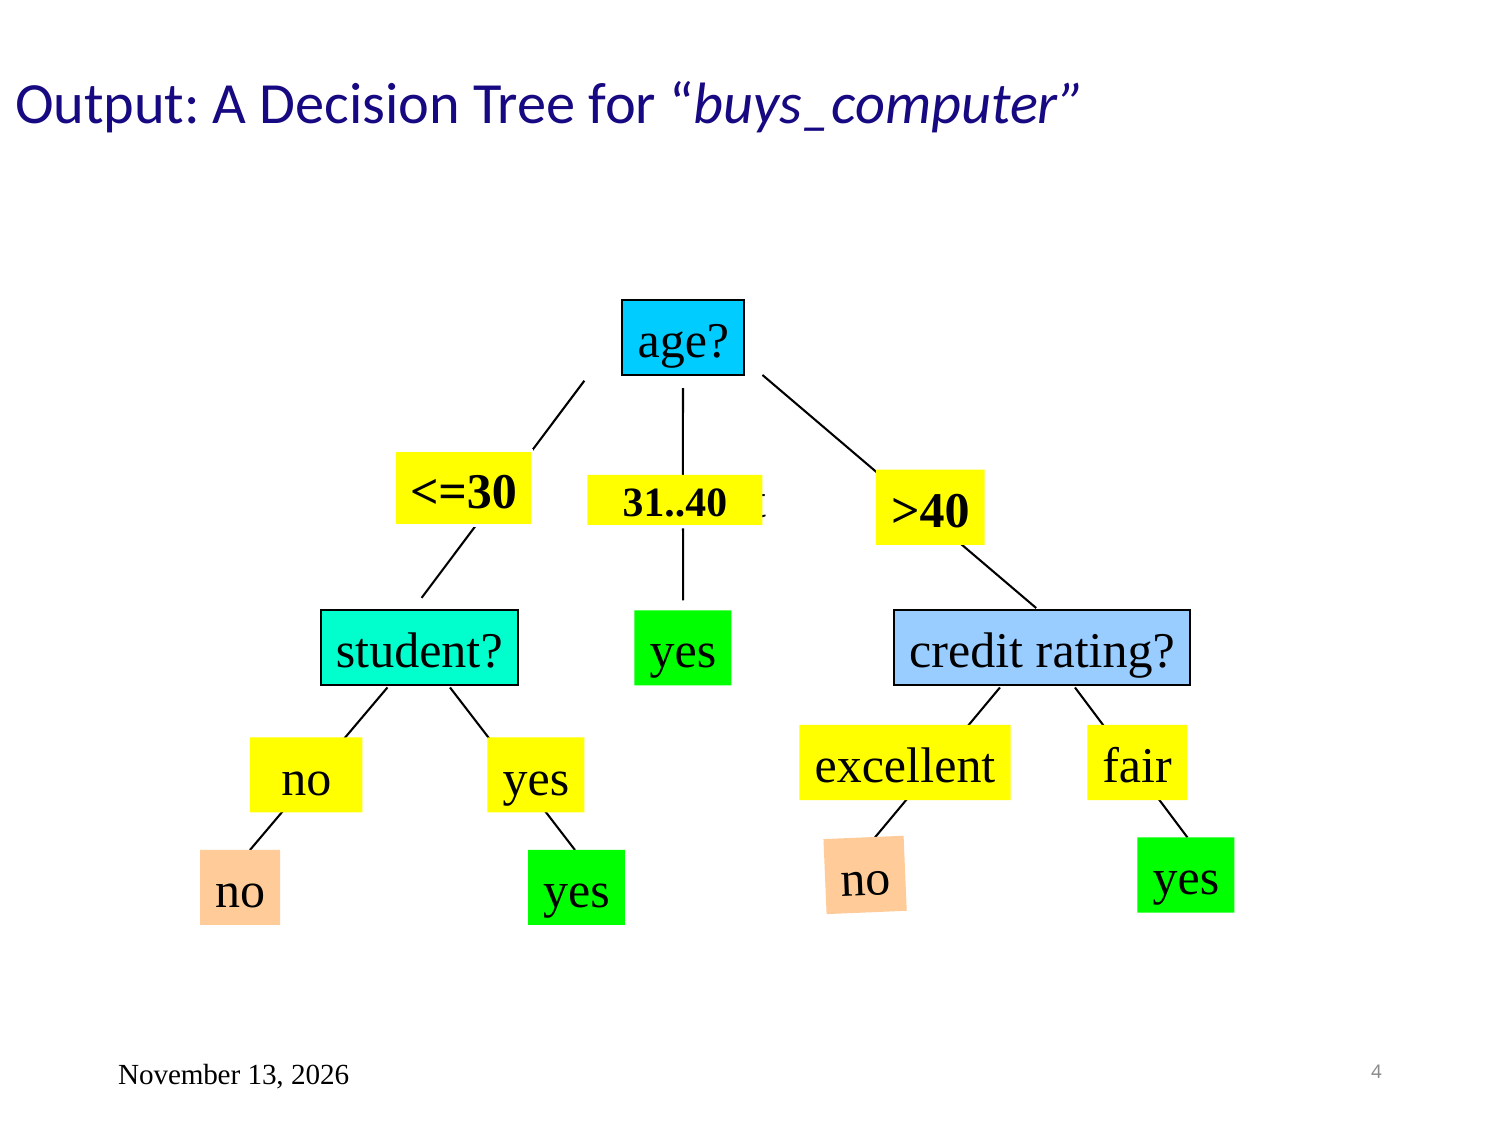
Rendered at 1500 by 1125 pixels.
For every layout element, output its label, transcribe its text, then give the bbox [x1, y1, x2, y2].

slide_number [103, 1042, 507, 1103]
title Output: A Decision Tree for “buys_computer” [0, 50, 1500, 150]
slide_number 4 [993, 1042, 1397, 1103]
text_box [199, 299, 1235, 925]
